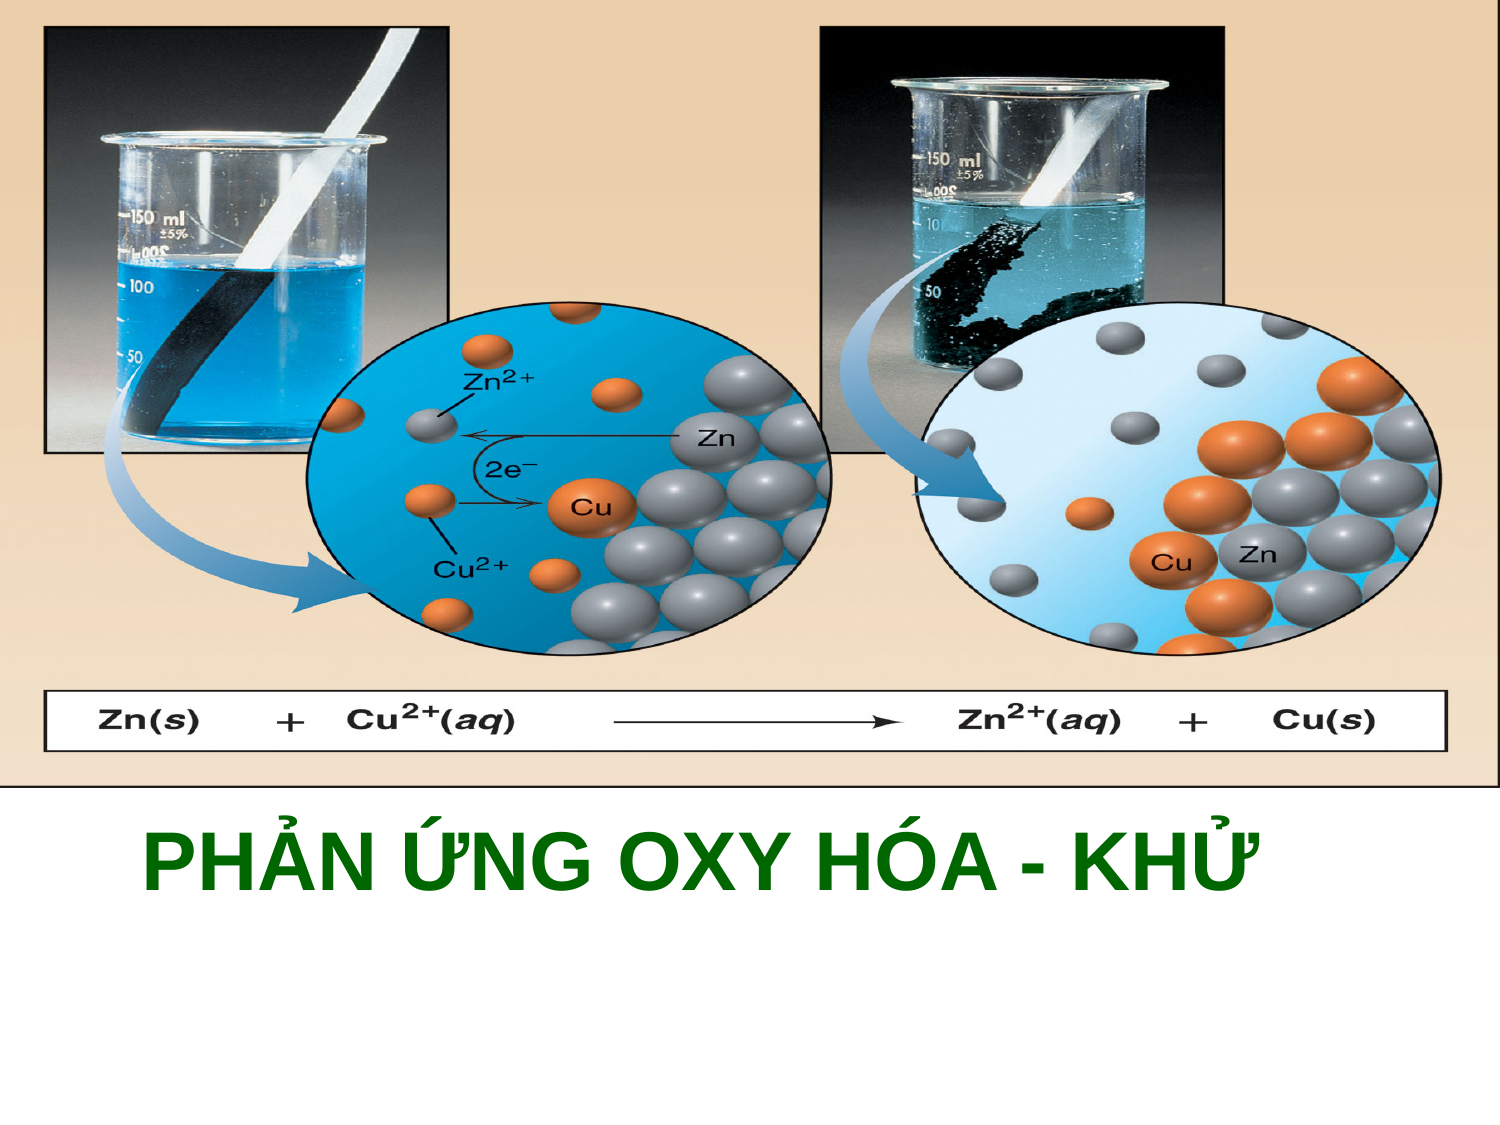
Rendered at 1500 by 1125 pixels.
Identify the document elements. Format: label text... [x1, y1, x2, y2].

text_box PHẢN ỨNG OXY HÓA - KHỬ [0, 800, 1401, 915]
picture [0, 0, 1500, 788]
